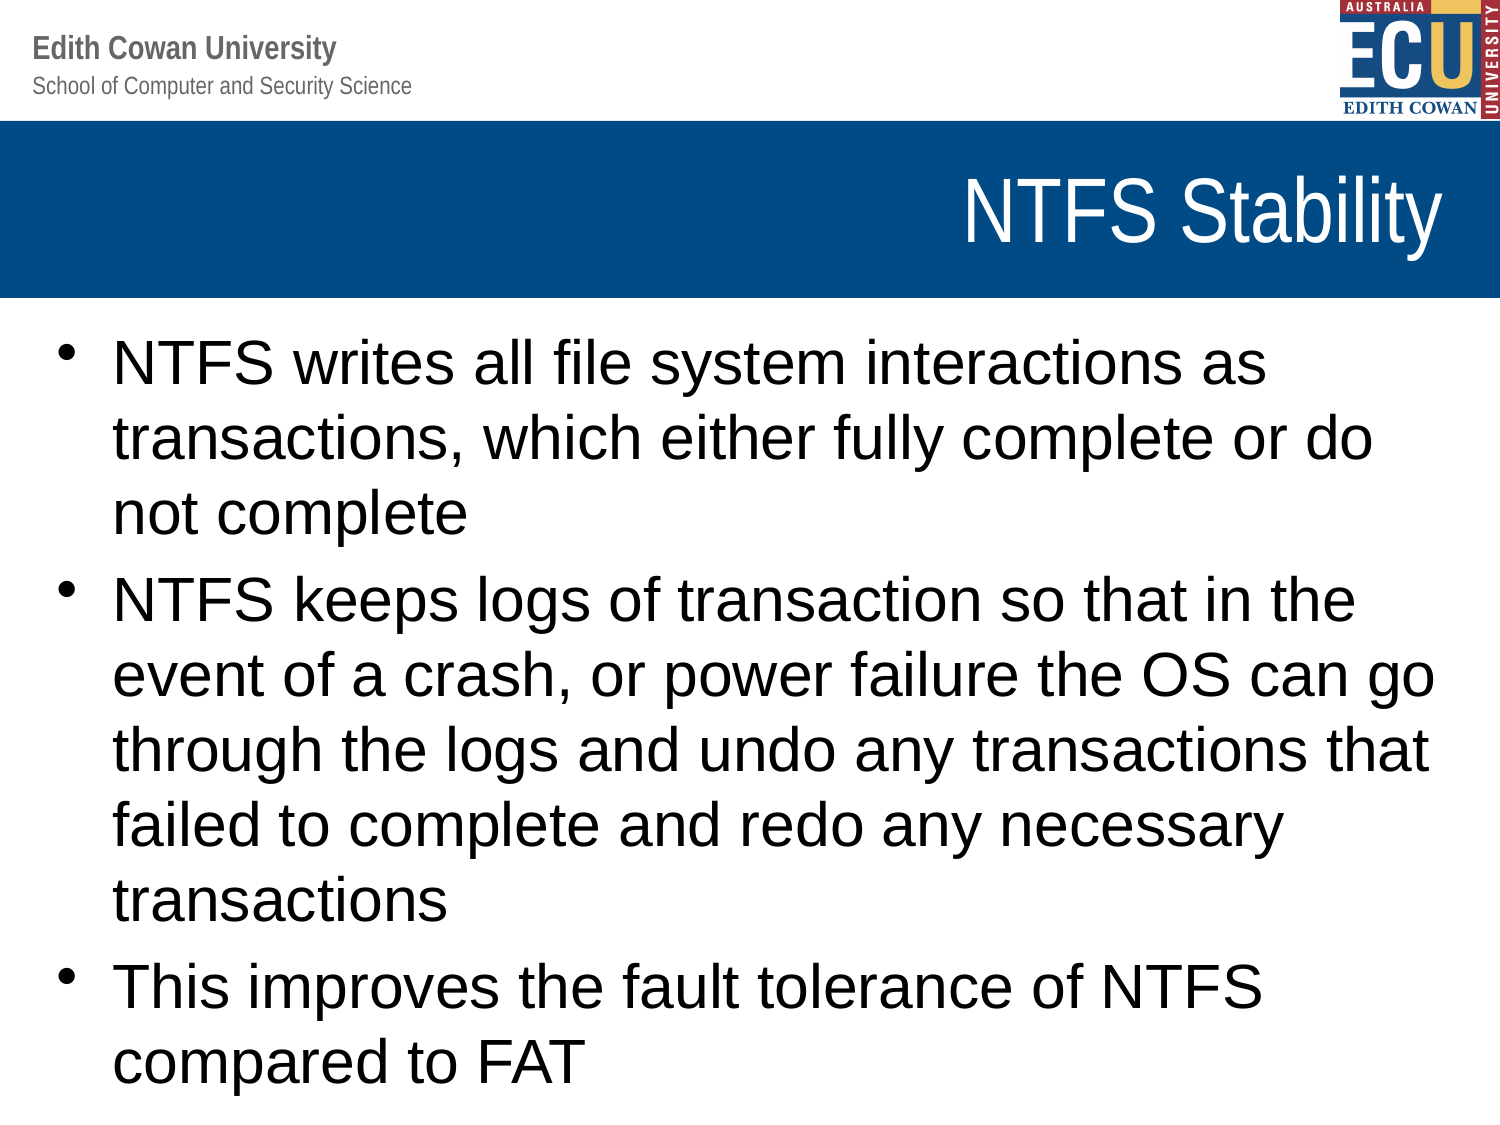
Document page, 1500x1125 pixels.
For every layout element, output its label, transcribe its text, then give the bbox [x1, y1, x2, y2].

title NTFS Stability [40, 123, 1460, 289]
picture [1340, 0, 1500, 119]
list NTFS writes all file system interactions as transactions, which either fully complete or do not complete NTFS keeps logs of transaction so that in the event of a crash, or power failure the OS can go through the logs and undo any transactions that failed to complete and redo any necessary transactions This improves the fault tolerance of NTFS compared to FAT [40, 314, 1460, 1083]
